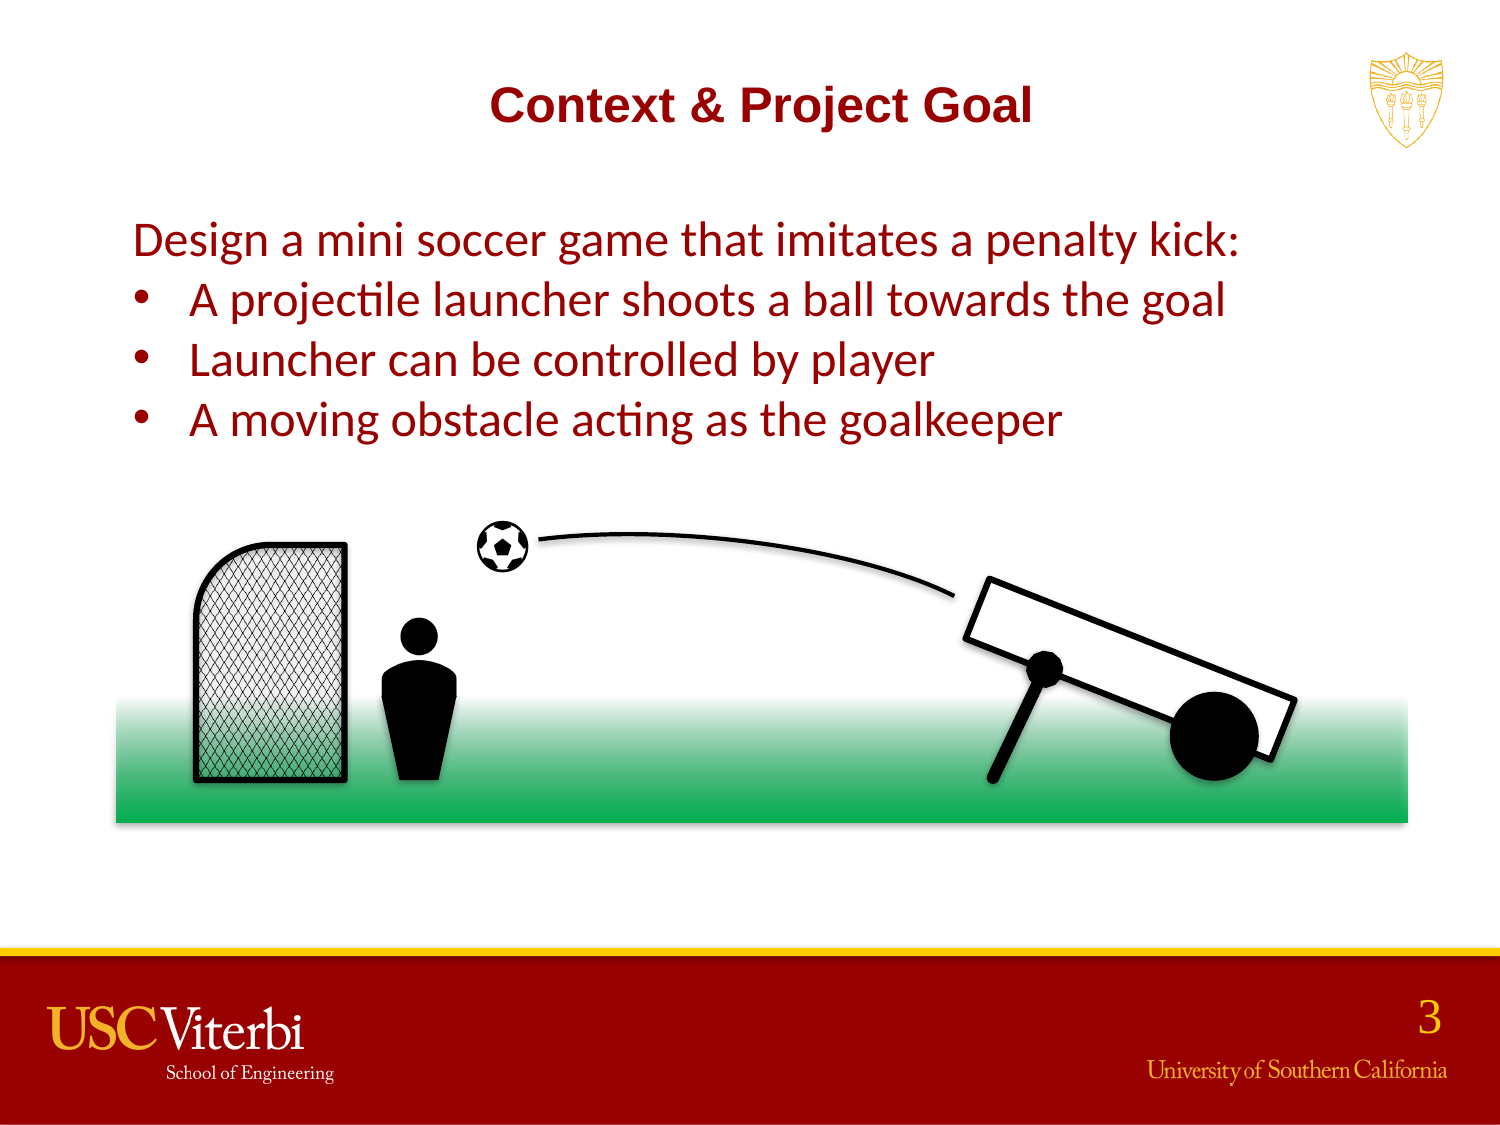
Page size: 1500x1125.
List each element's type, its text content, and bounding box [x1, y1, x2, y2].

text_box Design a mini soccer game that imitates a penalty kick: A projectile launcher shoots a ball towards the goal Launcher can be controlled by player A moving obstacle acting as the goalkeeper [118, 199, 1382, 514]
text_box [116, 544, 1408, 824]
text_box Context & Project Goal [154, 65, 1369, 140]
text_box 3 [1333, 975, 1458, 1051]
text_box [538, 532, 773, 543]
picture [1147, 1059, 1447, 1086]
picture [47, 1006, 334, 1084]
picture [1345, 39, 1468, 162]
picture [470, 514, 535, 544]
